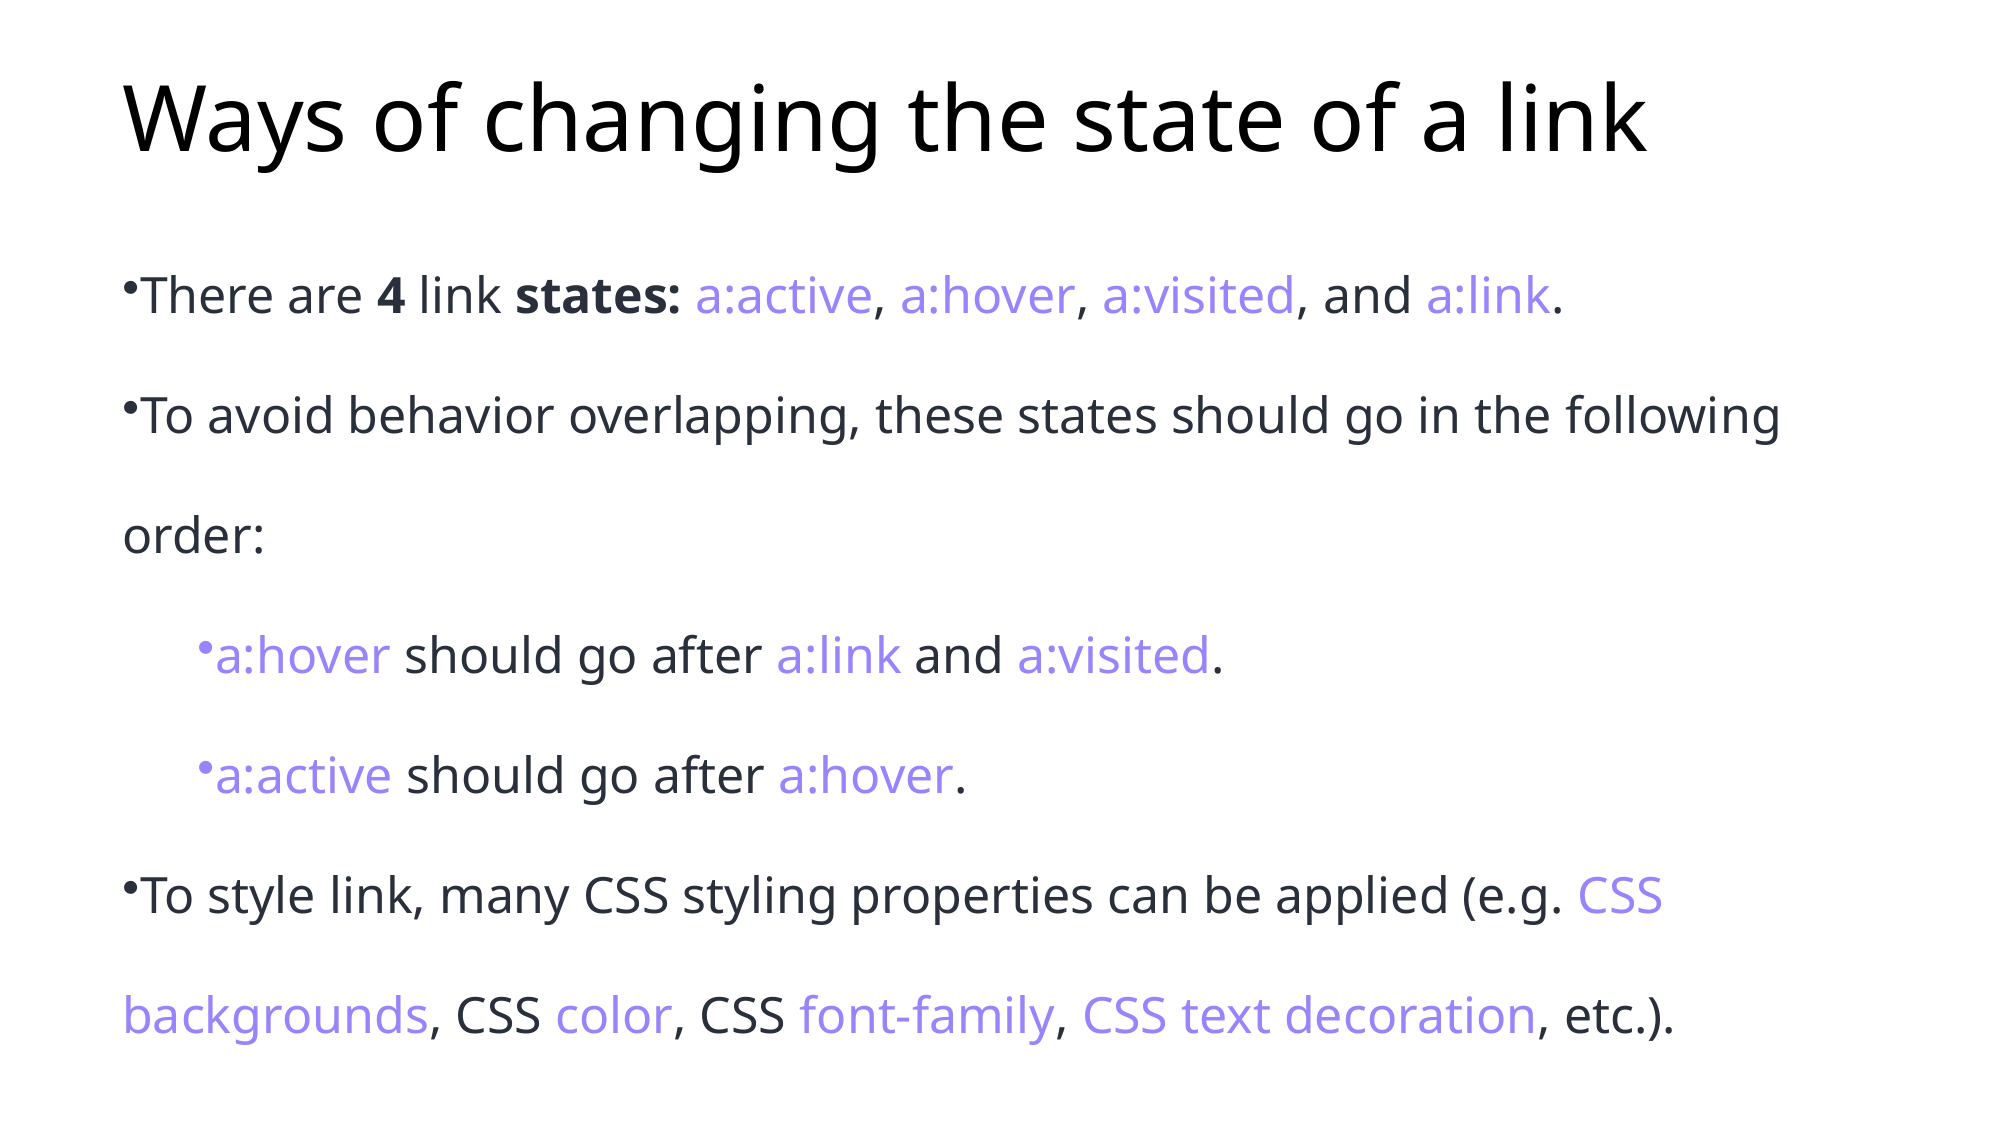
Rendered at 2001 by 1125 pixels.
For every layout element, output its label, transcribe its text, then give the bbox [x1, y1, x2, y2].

title Ways of changing the state of a link [107, 45, 1833, 199]
list There are 4 link states: a:active, a:hover, a:visited, and a:link. To avoid behavior overlapping, these states should go in the following order: a:hover should go after a:link and a:visited. a:active should go after a:hover. To style link, many CSS styling properties can be applied (e.g. CSS backgrounds, CSS color, CSS font-family, CSS text decoration, etc.). [107, 203, 1893, 1044]
